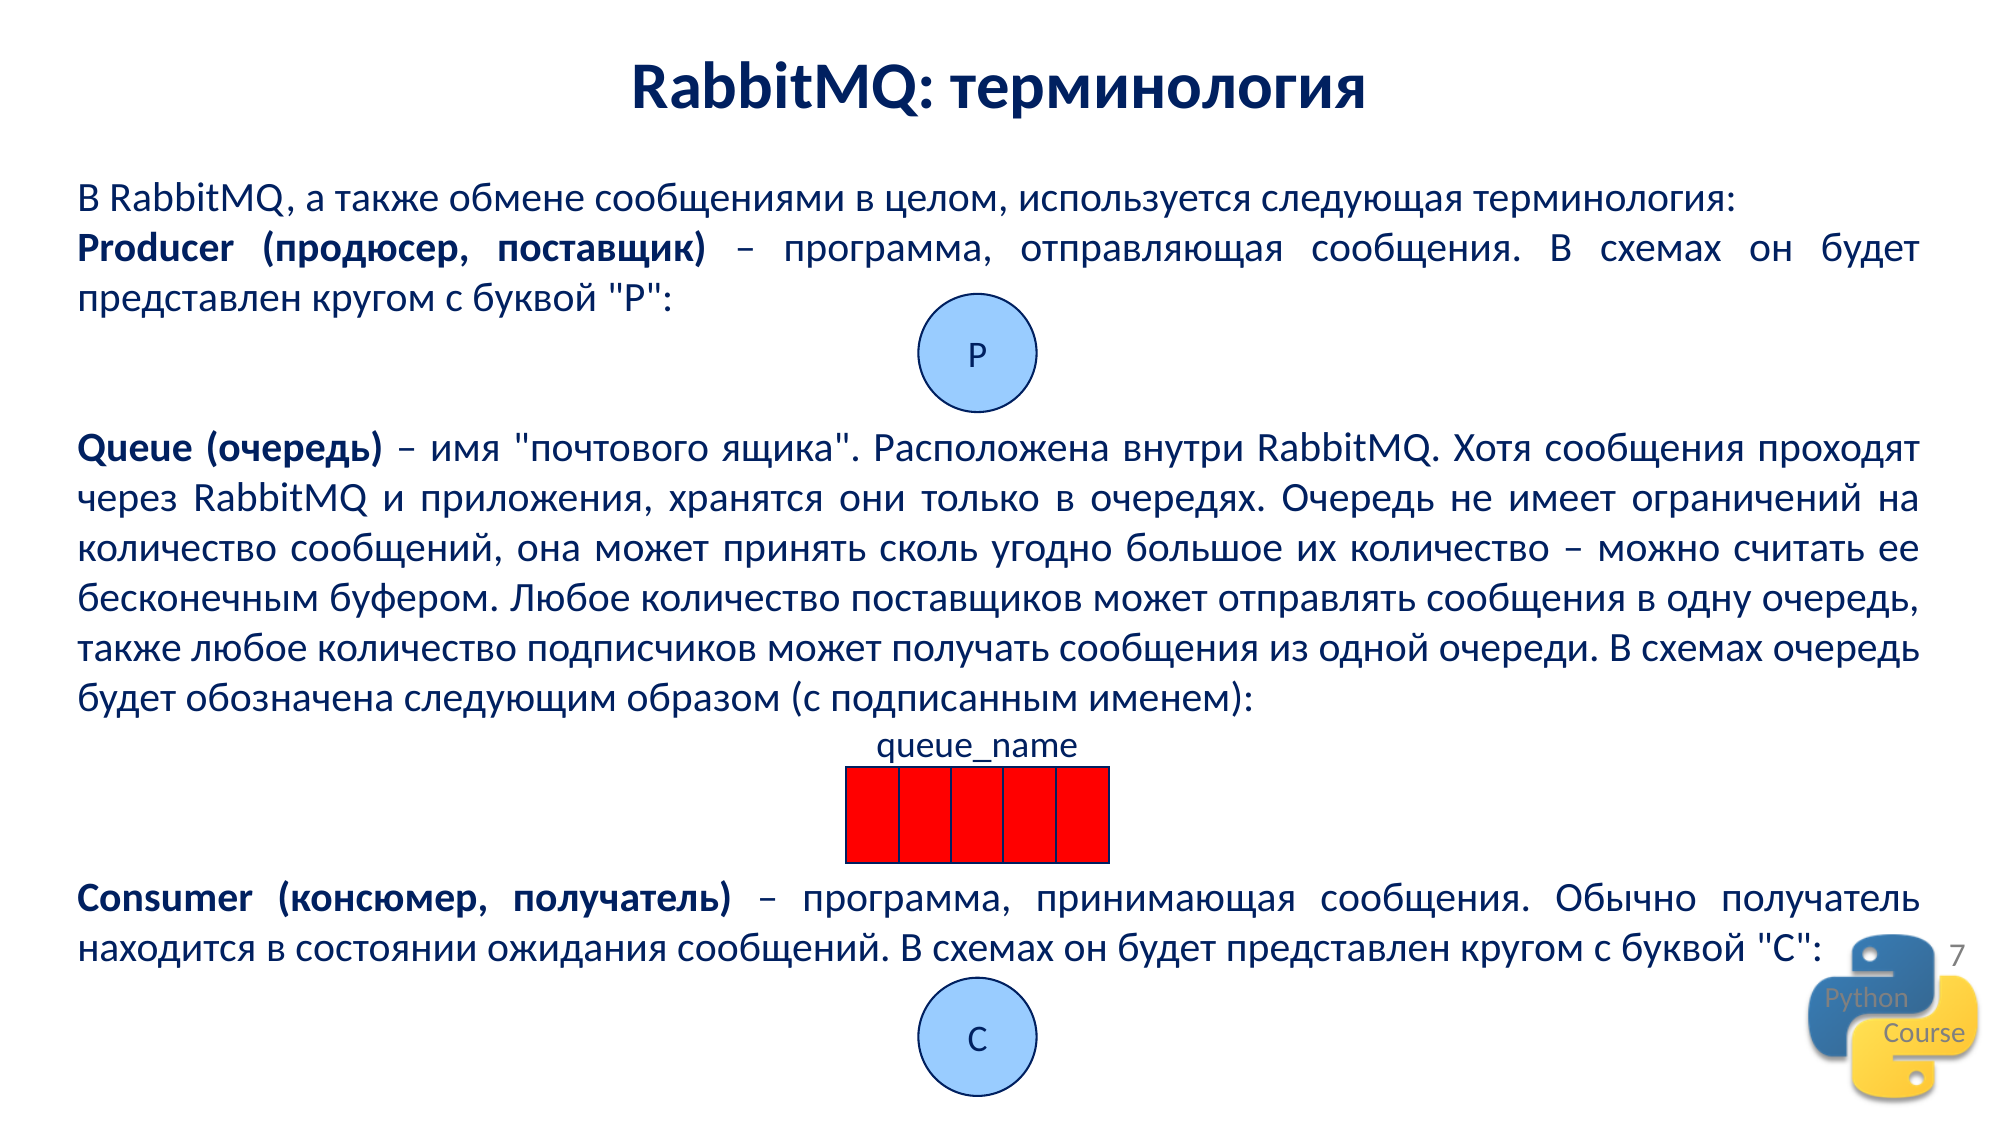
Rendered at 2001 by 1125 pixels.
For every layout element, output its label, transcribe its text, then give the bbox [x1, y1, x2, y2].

text_box В RabbitMQ, а также обмене сообщениями в целом, используется следующая терминология: Producer (продюсер, поставщик) ‒ программа, отправляющая сообщения. В схемах он будет представлен кругом с буквой "P": Queue (очередь) ‒ имя "почтового ящика". Расположена внутри RabbitMQ. Хотя сообщения проходят через RabbitMQ и приложения, хранятся они только в очередях. Очередь не имеет ограничений на количество сообщений, она может принять сколь угодно большое их количество ‒ можно считать ее бесконечным буфером. Любое количество поставщиков может отправлять сообщения в одну очередь, также любое количество подписчиков может получать сообщения из одной очереди. В схемах очередь будет обозначена следующим образом (с подписанным именем): Consumer (консюмер, получатель) ‒ программа, принимающая сообщения. Обычно получатель находится в состоянии ожидания сообщений. В схемах он будет представлен кругом с буквой "C": [62, 162, 1936, 1097]
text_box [845, 712, 1110, 863]
text_box C [917, 976, 1038, 1097]
title RabbitMQ: терминология [0, 34, 2000, 149]
picture [1801, 932, 1985, 1110]
text_box P [917, 292, 1038, 414]
